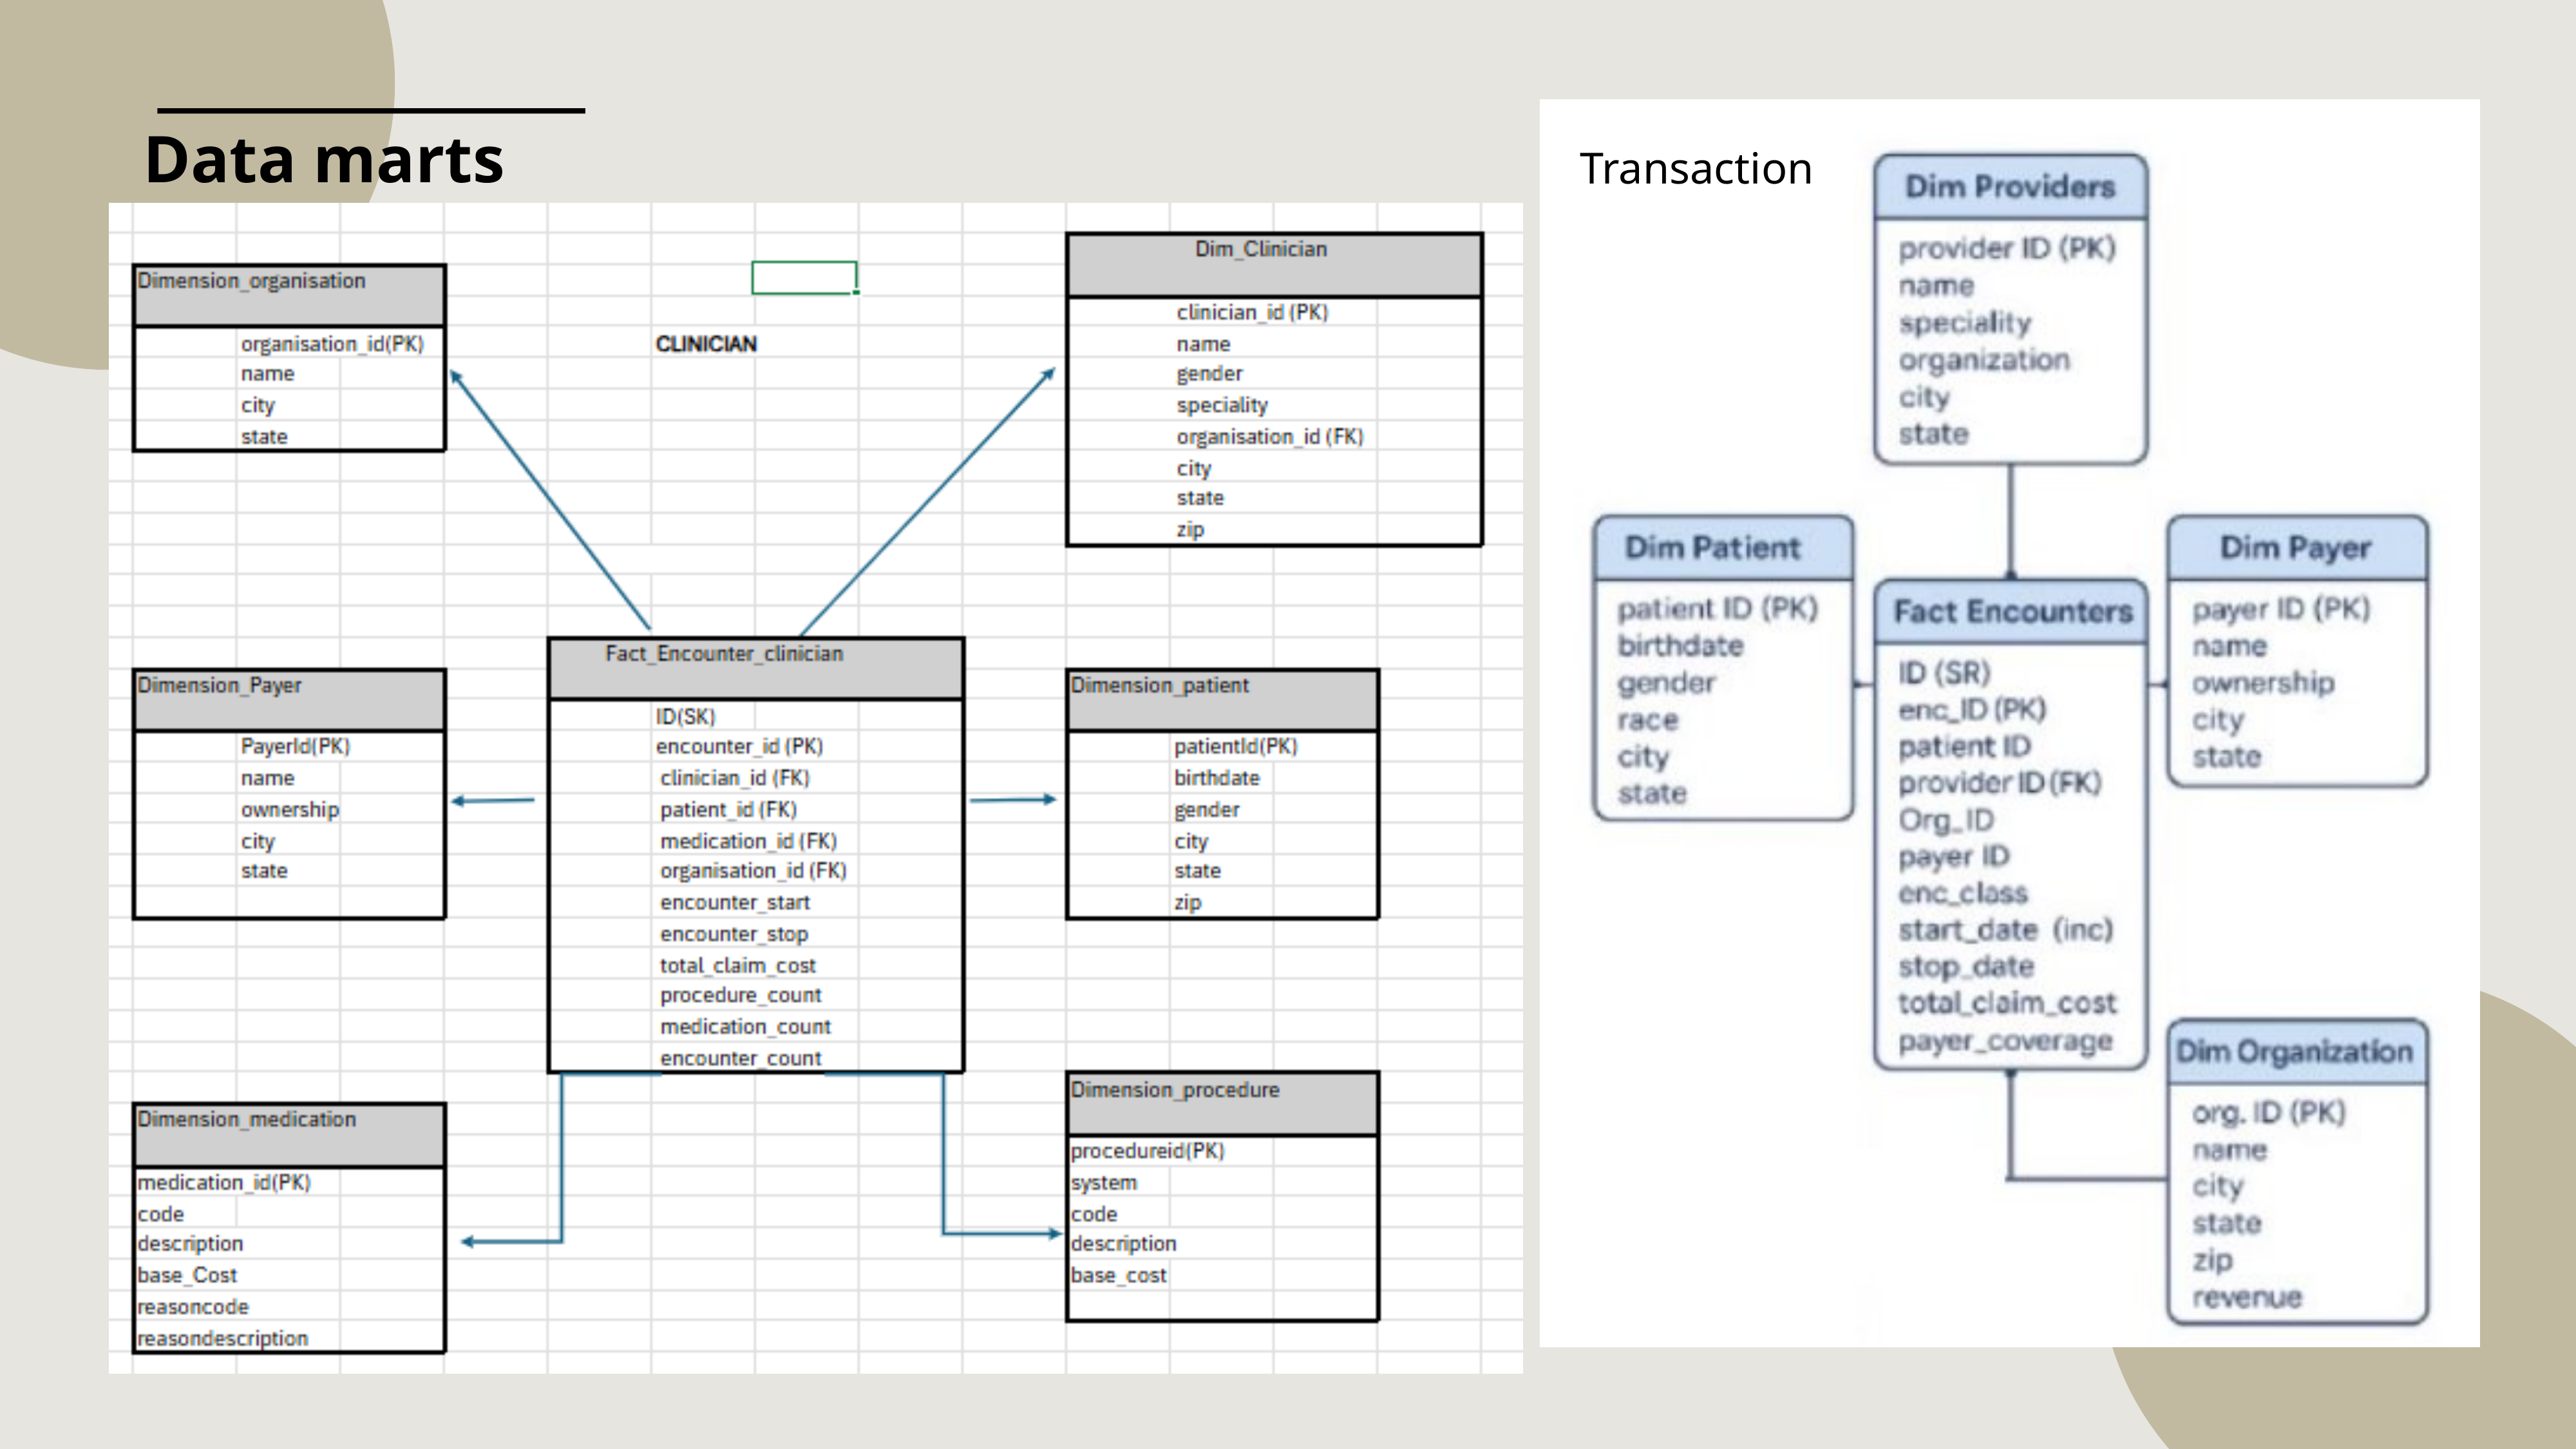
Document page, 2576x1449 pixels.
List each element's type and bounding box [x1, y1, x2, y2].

picture [1540, 99, 2480, 1348]
text_box [151, 111, 586, 203]
picture [109, 203, 1523, 1374]
text_box [2112, 990, 2576, 1449]
text_box [0, 0, 395, 370]
